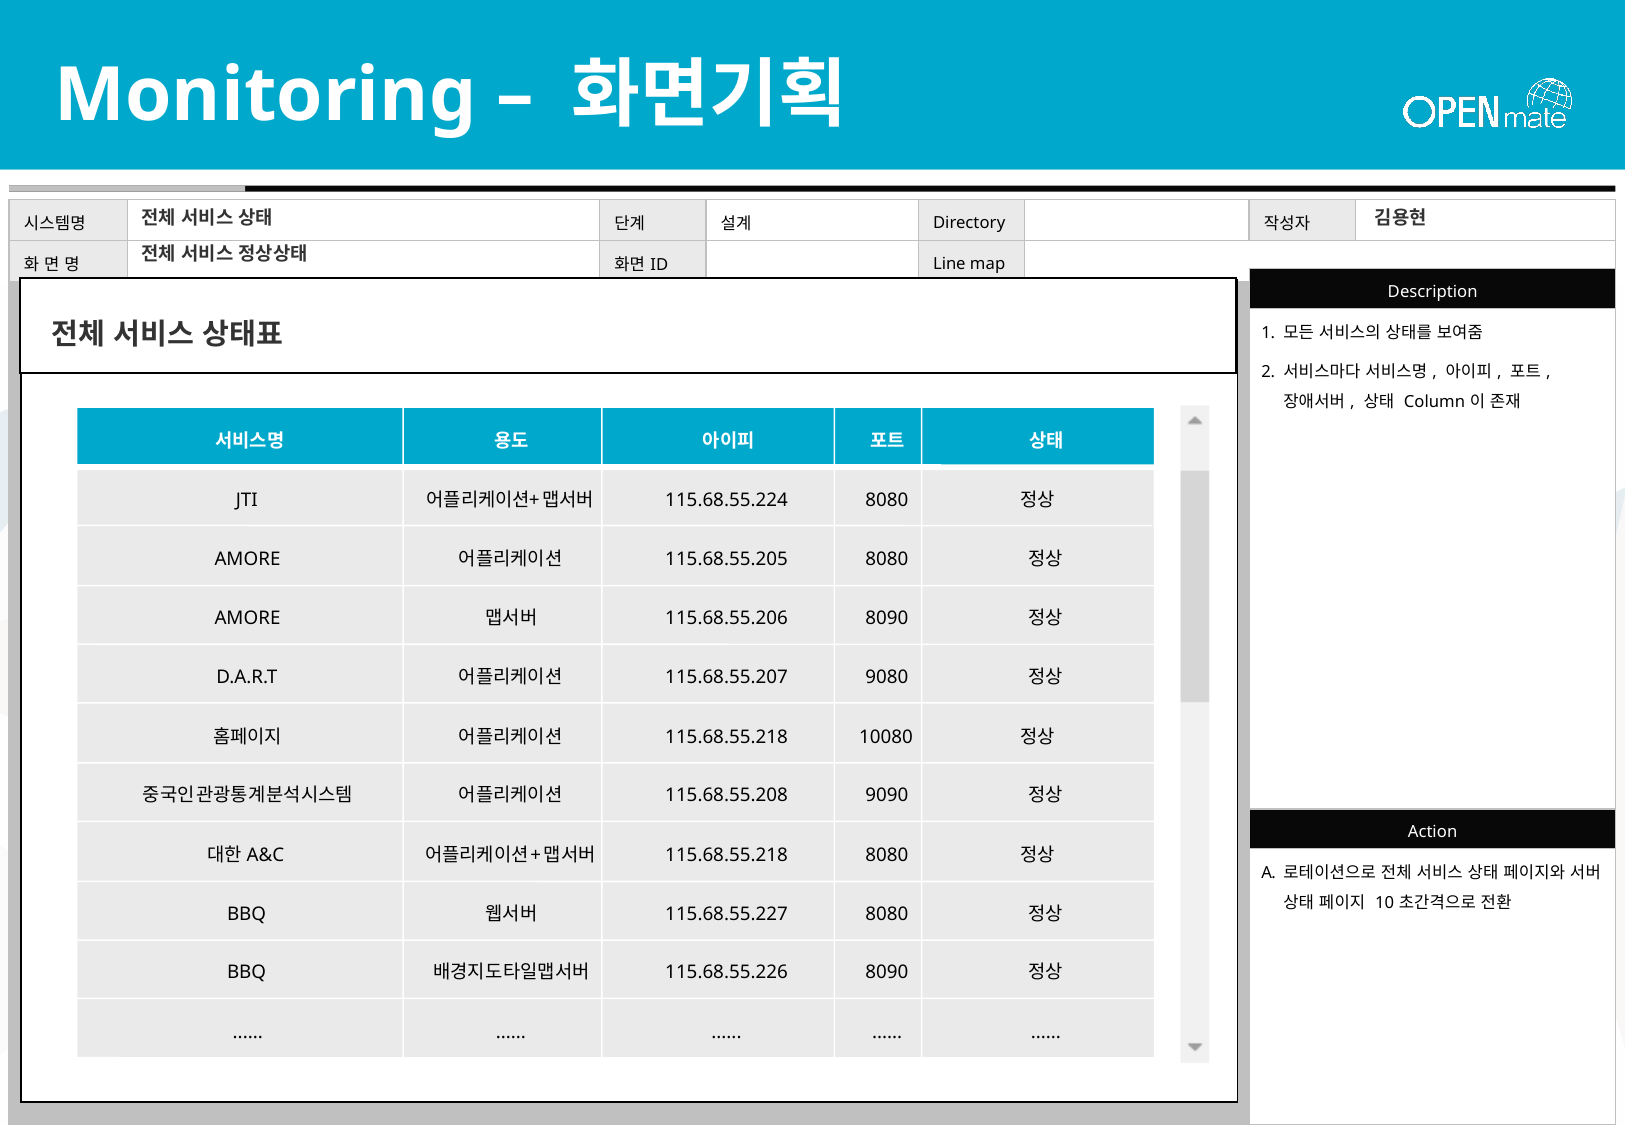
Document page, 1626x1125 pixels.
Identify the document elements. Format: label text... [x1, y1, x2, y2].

text_box [602, 941, 834, 998]
text_box 8090 [865, 605, 909, 629]
text_box 배경지도 [433, 960, 503, 983]
text_box 정상 [1028, 782, 1064, 806]
table_cell 모든 서비스의 상태를 보여줌 서비스마다 서비스명, 아이피, 포트, 장애서버, 상태 Column이 존재 [1250, 309, 1615, 808]
text_box [404, 645, 601, 702]
slide_number 3 [1216, 1048, 1249, 1109]
text_box [602, 408, 834, 467]
text_box 8080 [865, 547, 909, 570]
text_box 어플리케이션 [459, 547, 563, 570]
text_box [602, 526, 834, 585]
picture [1165, 393, 1219, 1077]
text_box 115.68.55.227 [665, 901, 788, 925]
text_box [76, 586, 403, 644]
text_box [922, 645, 1154, 702]
text_box [76, 941, 403, 998]
text_box [835, 408, 921, 467]
table_cell Action [1250, 810, 1615, 848]
text_box 8090 [865, 960, 909, 983]
text_box [404, 408, 601, 467]
text_box [602, 645, 834, 702]
text_box [922, 408, 1154, 467]
text_box [835, 763, 921, 821]
text_box [922, 586, 1154, 644]
text_box 정상 [1028, 664, 1064, 687]
text_box [835, 882, 921, 940]
text_box D.A.R.T [216, 664, 278, 687]
text_box [602, 586, 834, 644]
text_box ...... [711, 1020, 742, 1043]
text_box ...... [495, 1020, 526, 1043]
text_box 115.68.55.206 [665, 605, 788, 629]
text_box 정상 [1028, 960, 1064, 983]
text_box 전체 서비스 상태표 [51, 315, 285, 351]
text_box 김용현 [1360, 198, 1625, 235]
text_box [835, 941, 921, 998]
text_box BBQ [227, 960, 267, 983]
text_box 115.68.55.208 [665, 782, 788, 806]
text_box 정상 [1028, 605, 1064, 629]
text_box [75, 467, 1154, 526]
text_box [404, 586, 601, 644]
text_box 어플리케이션 [459, 782, 563, 806]
text_box [19, 277, 1237, 374]
text_box [76, 999, 403, 1058]
text_box 115.68.55.207 [665, 664, 788, 687]
table_cell 로테이션으로 전체 서비스 상태 페이지와 서버 상태 페이지 10초간격으로 전환 [1250, 849, 1615, 1124]
text_box [602, 999, 834, 1058]
text_box [404, 763, 601, 821]
text_box [602, 763, 834, 821]
text_box 전체 서비스 상태 [127, 198, 600, 234]
picture [1403, 78, 1572, 128]
text_box 중국인 [142, 782, 195, 806]
text_box [404, 526, 601, 585]
text_box ...... [232, 1020, 263, 1043]
table_header Description [1250, 269, 1615, 308]
text_box AMORE [214, 605, 281, 629]
text_box 전체 서비스 정상상태 [127, 234, 600, 271]
text_box 포트 [870, 428, 906, 452]
text_box [922, 941, 1154, 998]
text_box ...... [1030, 1020, 1062, 1043]
text_box [76, 526, 403, 585]
text_box 9090 [865, 782, 909, 806]
text_box [404, 882, 601, 940]
text_box [922, 999, 1154, 1058]
text_box [835, 526, 921, 585]
text_box 9080 [865, 664, 909, 687]
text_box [75, 702, 1154, 763]
text_box 아이피 [702, 428, 755, 452]
text_box 분석시스템 [266, 782, 354, 806]
text_box ...... [872, 1020, 903, 1043]
text_box 115.68.55.205 [665, 547, 788, 570]
text_box 타일맵서버 [503, 960, 591, 983]
text_box 웹서버 [485, 901, 538, 925]
text_box [922, 526, 1154, 585]
text_box [76, 763, 403, 821]
text_box [76, 882, 403, 940]
text_box 관광통계 [196, 782, 266, 806]
text_box 정상 [1028, 901, 1064, 925]
text_box 용도 [494, 428, 529, 452]
text_box AMORE [214, 547, 281, 570]
text_box [76, 408, 403, 467]
text_box [404, 941, 601, 998]
text_box [76, 645, 403, 702]
text_box BBQ [227, 901, 267, 925]
text_box [404, 999, 601, 1058]
text_box 정상 [1028, 547, 1064, 570]
text_box 맵서버 [485, 605, 538, 629]
text_box [835, 645, 921, 702]
text_box [922, 882, 1154, 940]
text_box [922, 763, 1154, 821]
text_box 115.68.55.226 [665, 960, 788, 983]
text_box 8080 [865, 901, 909, 925]
text_box 서비스명 [215, 428, 285, 452]
text_box 상태 [1029, 428, 1064, 452]
title Monitoring – 화면기획 [39, 23, 1306, 170]
text_box [602, 882, 834, 940]
text_box [835, 586, 921, 644]
text_box 어플리케이션 [459, 664, 563, 687]
text_box [835, 999, 921, 1058]
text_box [75, 821, 1154, 882]
